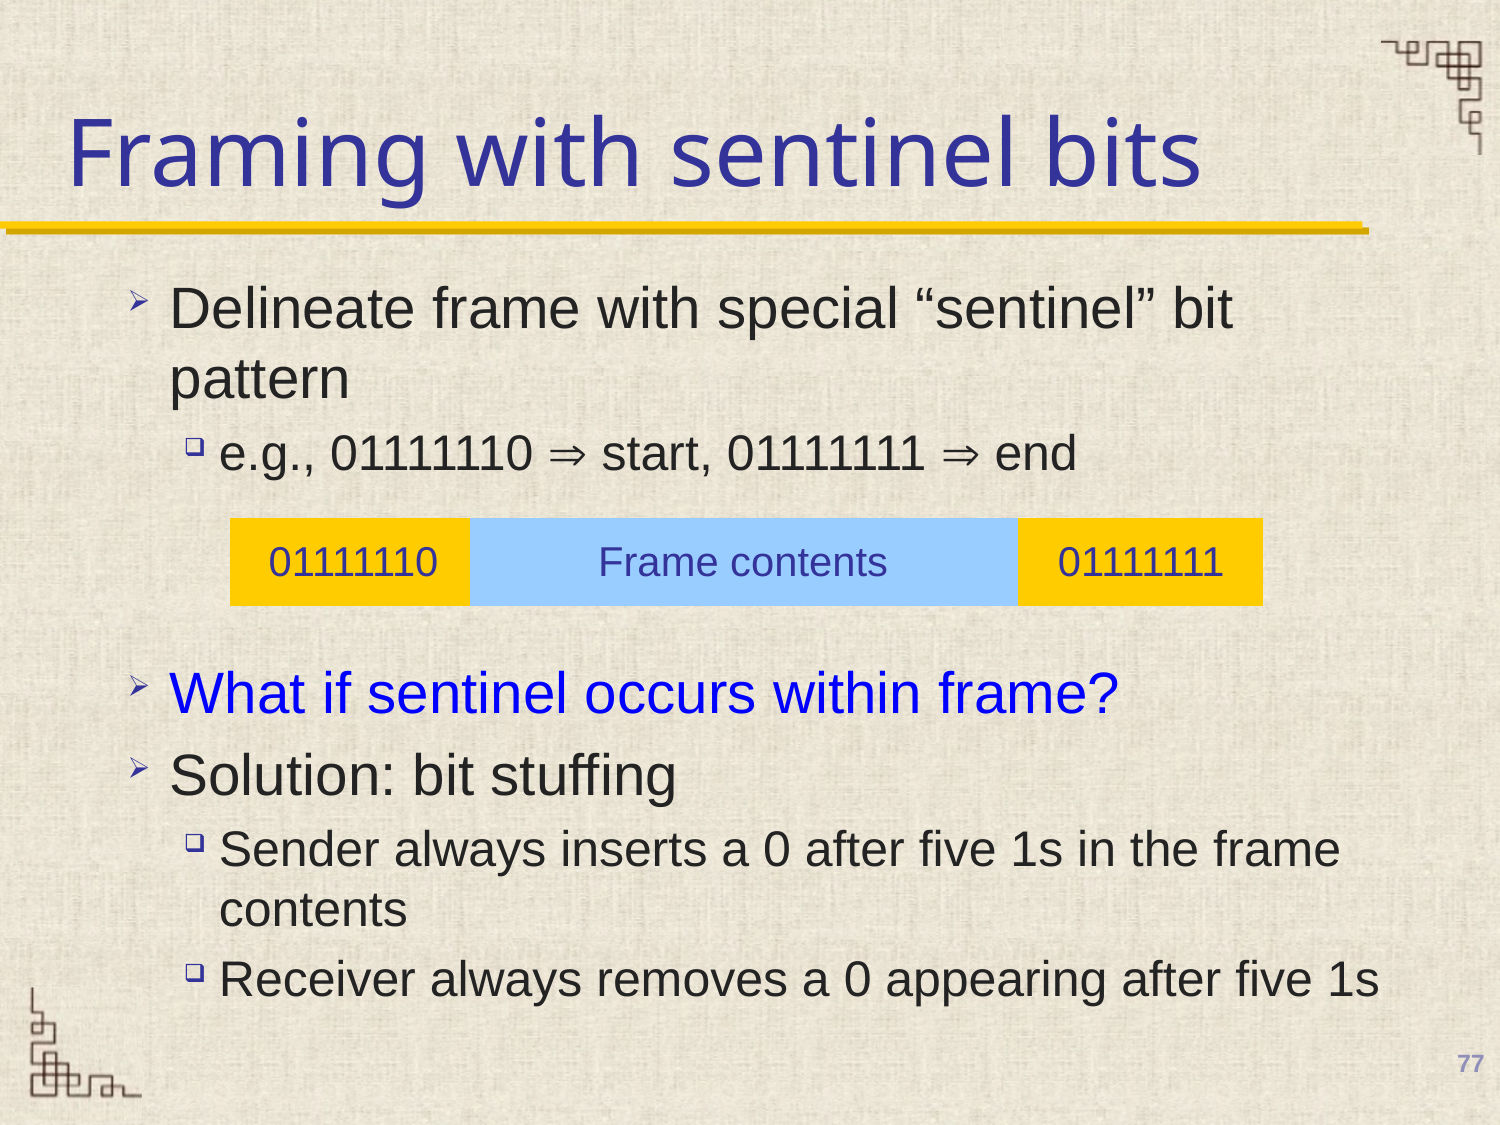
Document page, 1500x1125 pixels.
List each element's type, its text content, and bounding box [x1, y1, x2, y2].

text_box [233, 520, 1261, 604]
slide_number 77 [1400, 1025, 1500, 1100]
list Delineate frame with special “sentinel” bit pattern e.g., 01111110  start, 01111111  end What if sentinel occurs within frame? Solution: bit stuffing Sender always inserts a 0 after five 1s in the frame contents Receiver always removes a 0 appearing after five 1s [112, 262, 1413, 988]
picture [0, 0, 1500, 1125]
picture [0, 988, 141, 1122]
title Framing with sentinel bits [49, 24, 1451, 213]
